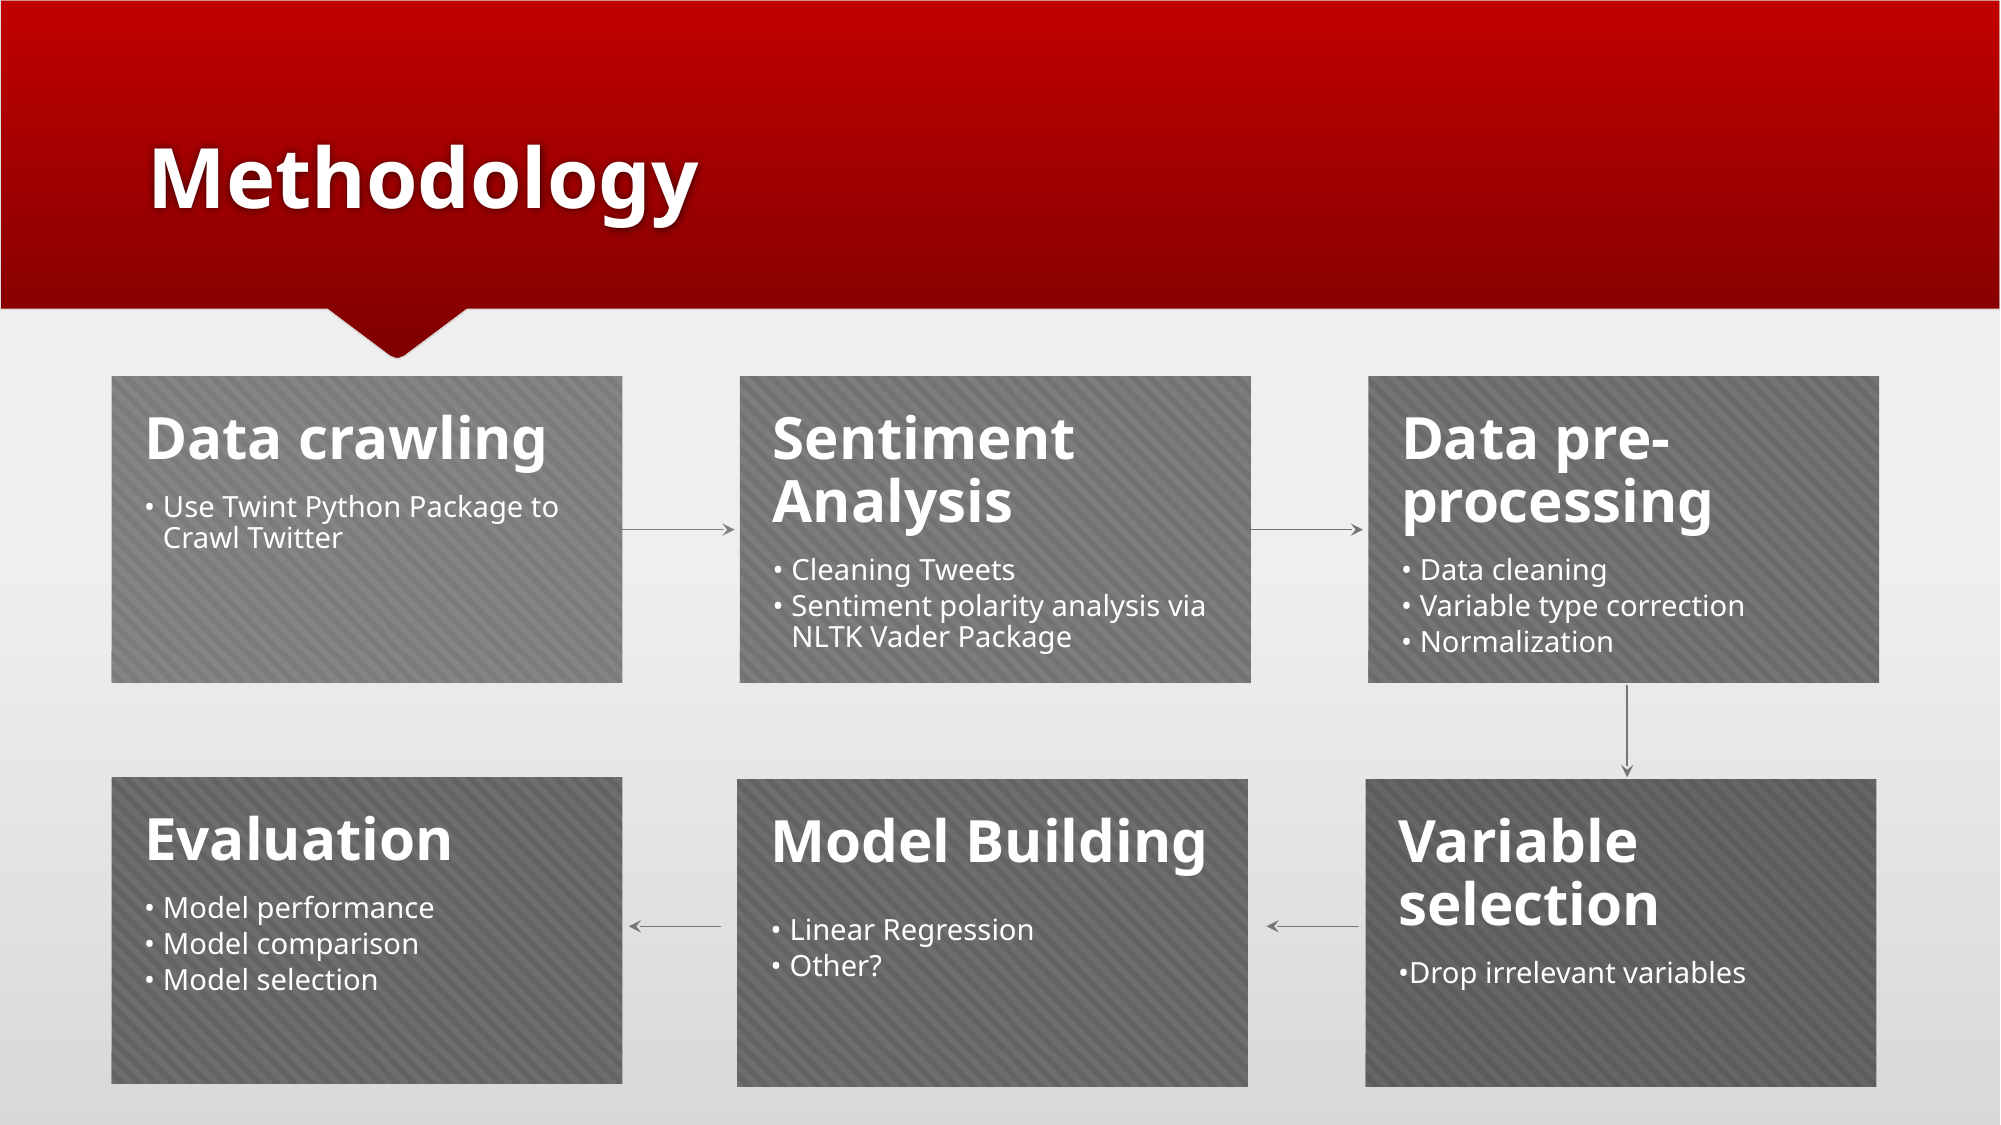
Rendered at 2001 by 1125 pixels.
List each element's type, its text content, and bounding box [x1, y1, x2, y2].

title Methodology [132, 73, 1868, 233]
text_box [111, 376, 1880, 1087]
